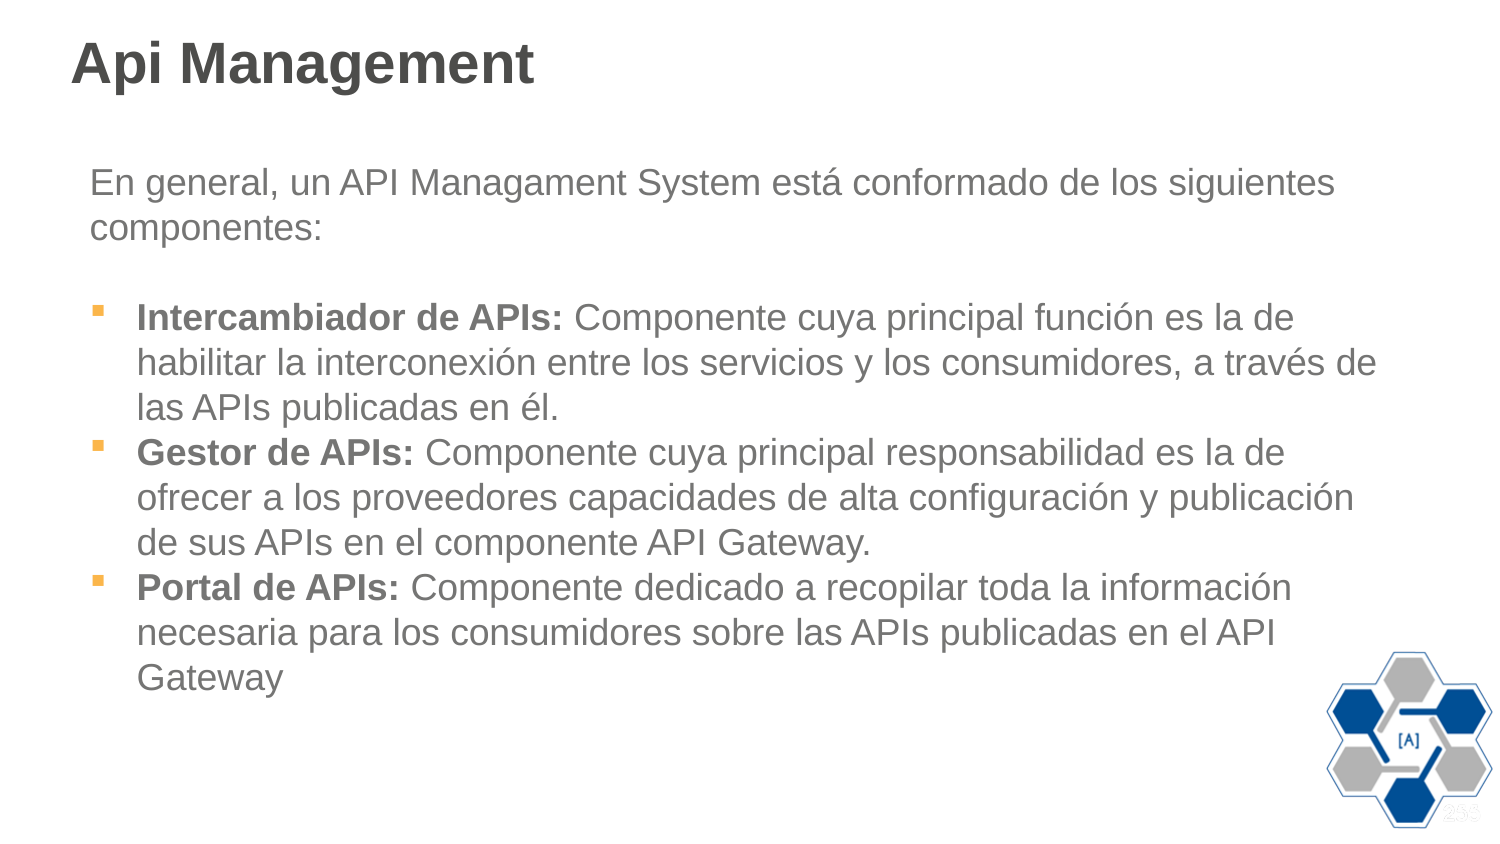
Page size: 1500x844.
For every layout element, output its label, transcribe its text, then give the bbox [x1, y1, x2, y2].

text_box En general, un API Managament System está conformado de los siguientes componentes: Intercambiador de APIs: Componente cuya principal función es la de habilitar la interconexión entre los servicios y los consumidores, a través de las APIs publicadas en él. Gestor de APIs: Componente cuya principal responsabilidad es la de ofrecer a los proveedores capacidades de alta configuración y publicación de sus APIs en el componente API Gateway. Portal de APIs: Componente dedicado a recopilar toda la información necesaria para los consumidores sobre las APIs publicadas en el API Gateway [87, 156, 1388, 699]
picture [1323, 636, 1495, 844]
title Api Management [68, 22, 888, 166]
